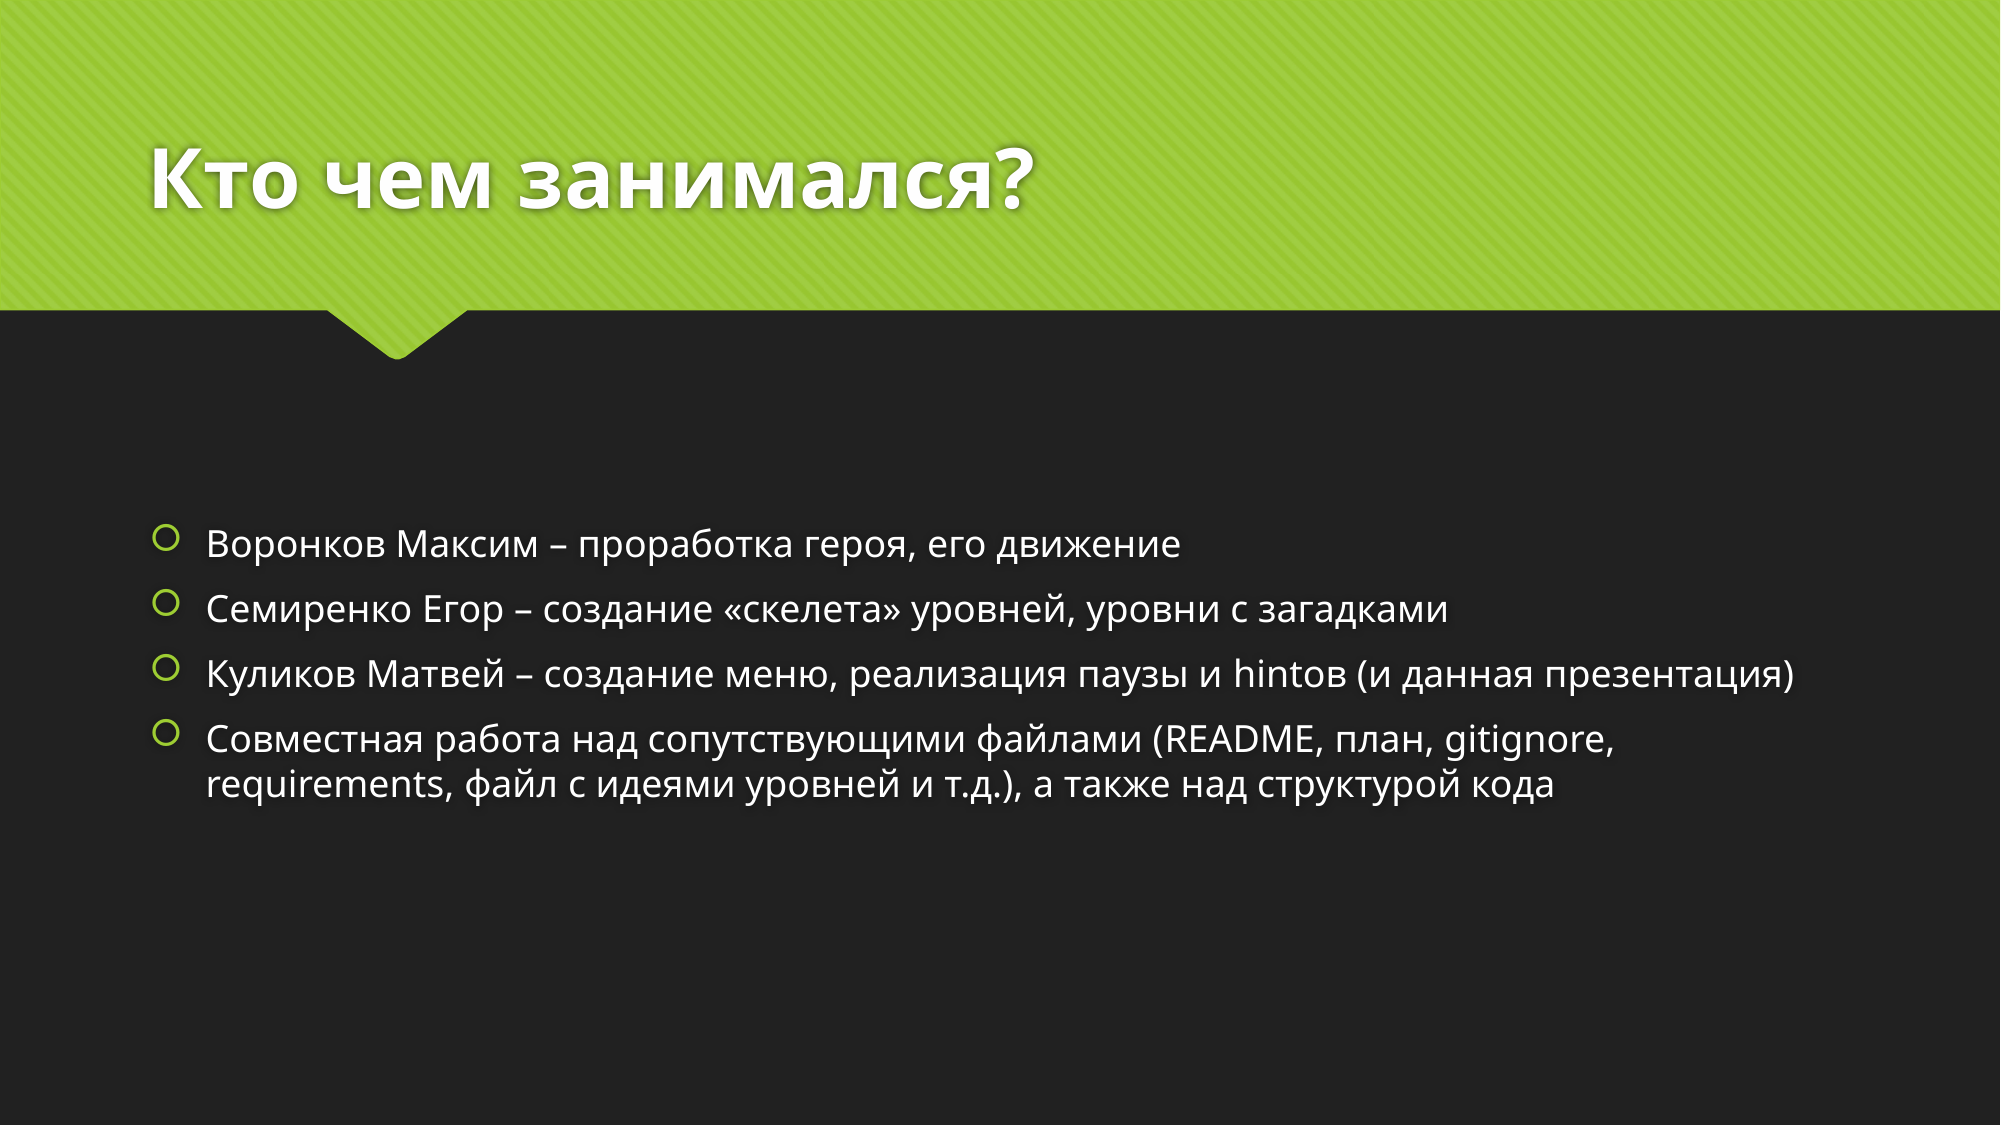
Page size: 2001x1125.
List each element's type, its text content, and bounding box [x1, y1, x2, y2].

list Воронков Максим – проработка героя, его движение Семиренко Егор – создание «скелета» уровней, уровни с загадками Куликов Матвей – создание меню, реализация паузы и hintов (и данная презентация) Совместная работа над сопутствующими файлами (README, план, gitignore, requirements, файл с идеями уровней и т.д.), а также над структурой кода [134, 364, 1866, 962]
title Кто чем занимался? [132, 73, 1868, 233]
